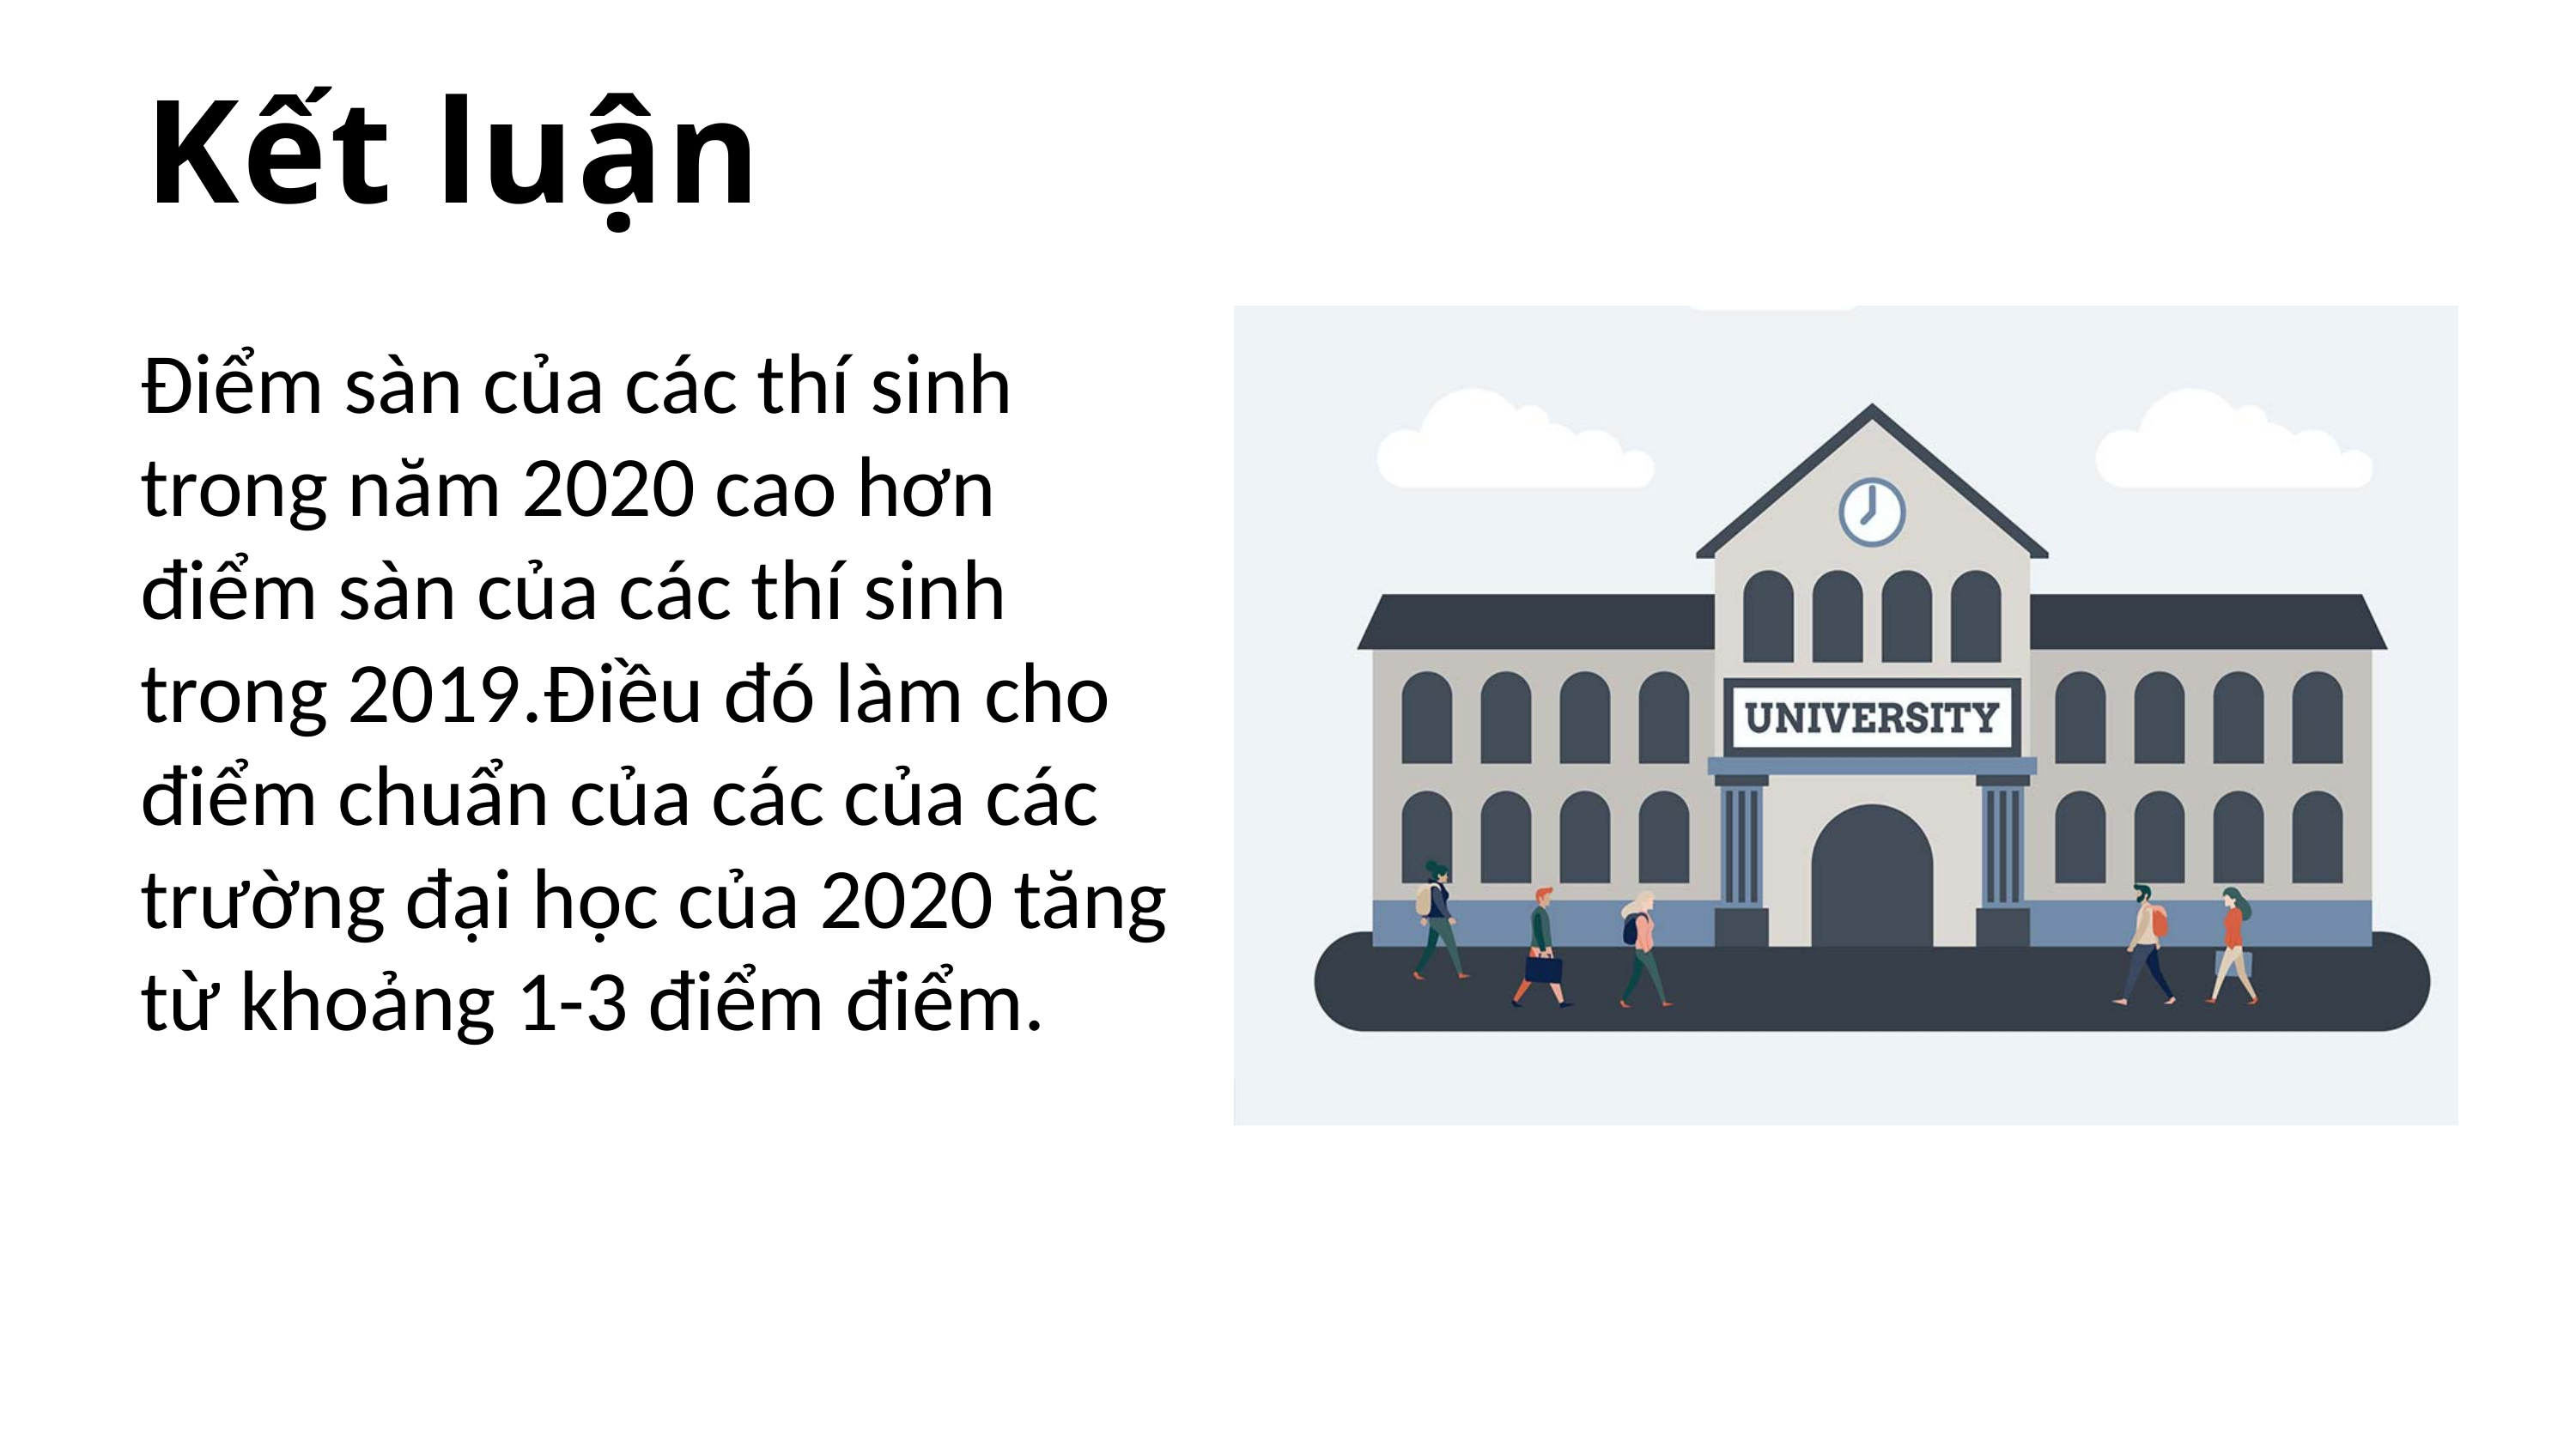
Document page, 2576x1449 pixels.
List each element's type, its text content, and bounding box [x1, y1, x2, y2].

subtitle Điểm sàn của các thí sinh trong năm 2020 cao hơn điểm sàn của các thí sinh trong 2019.Điều đó làm cho điểm chuẩn của các của các trường đại học của 2020 tăng từ khoảng 1-3 điểm điểm. [140, 327, 1192, 1160]
title Kết luận [143, 58, 2433, 302]
picture [1234, 306, 2458, 1126]
